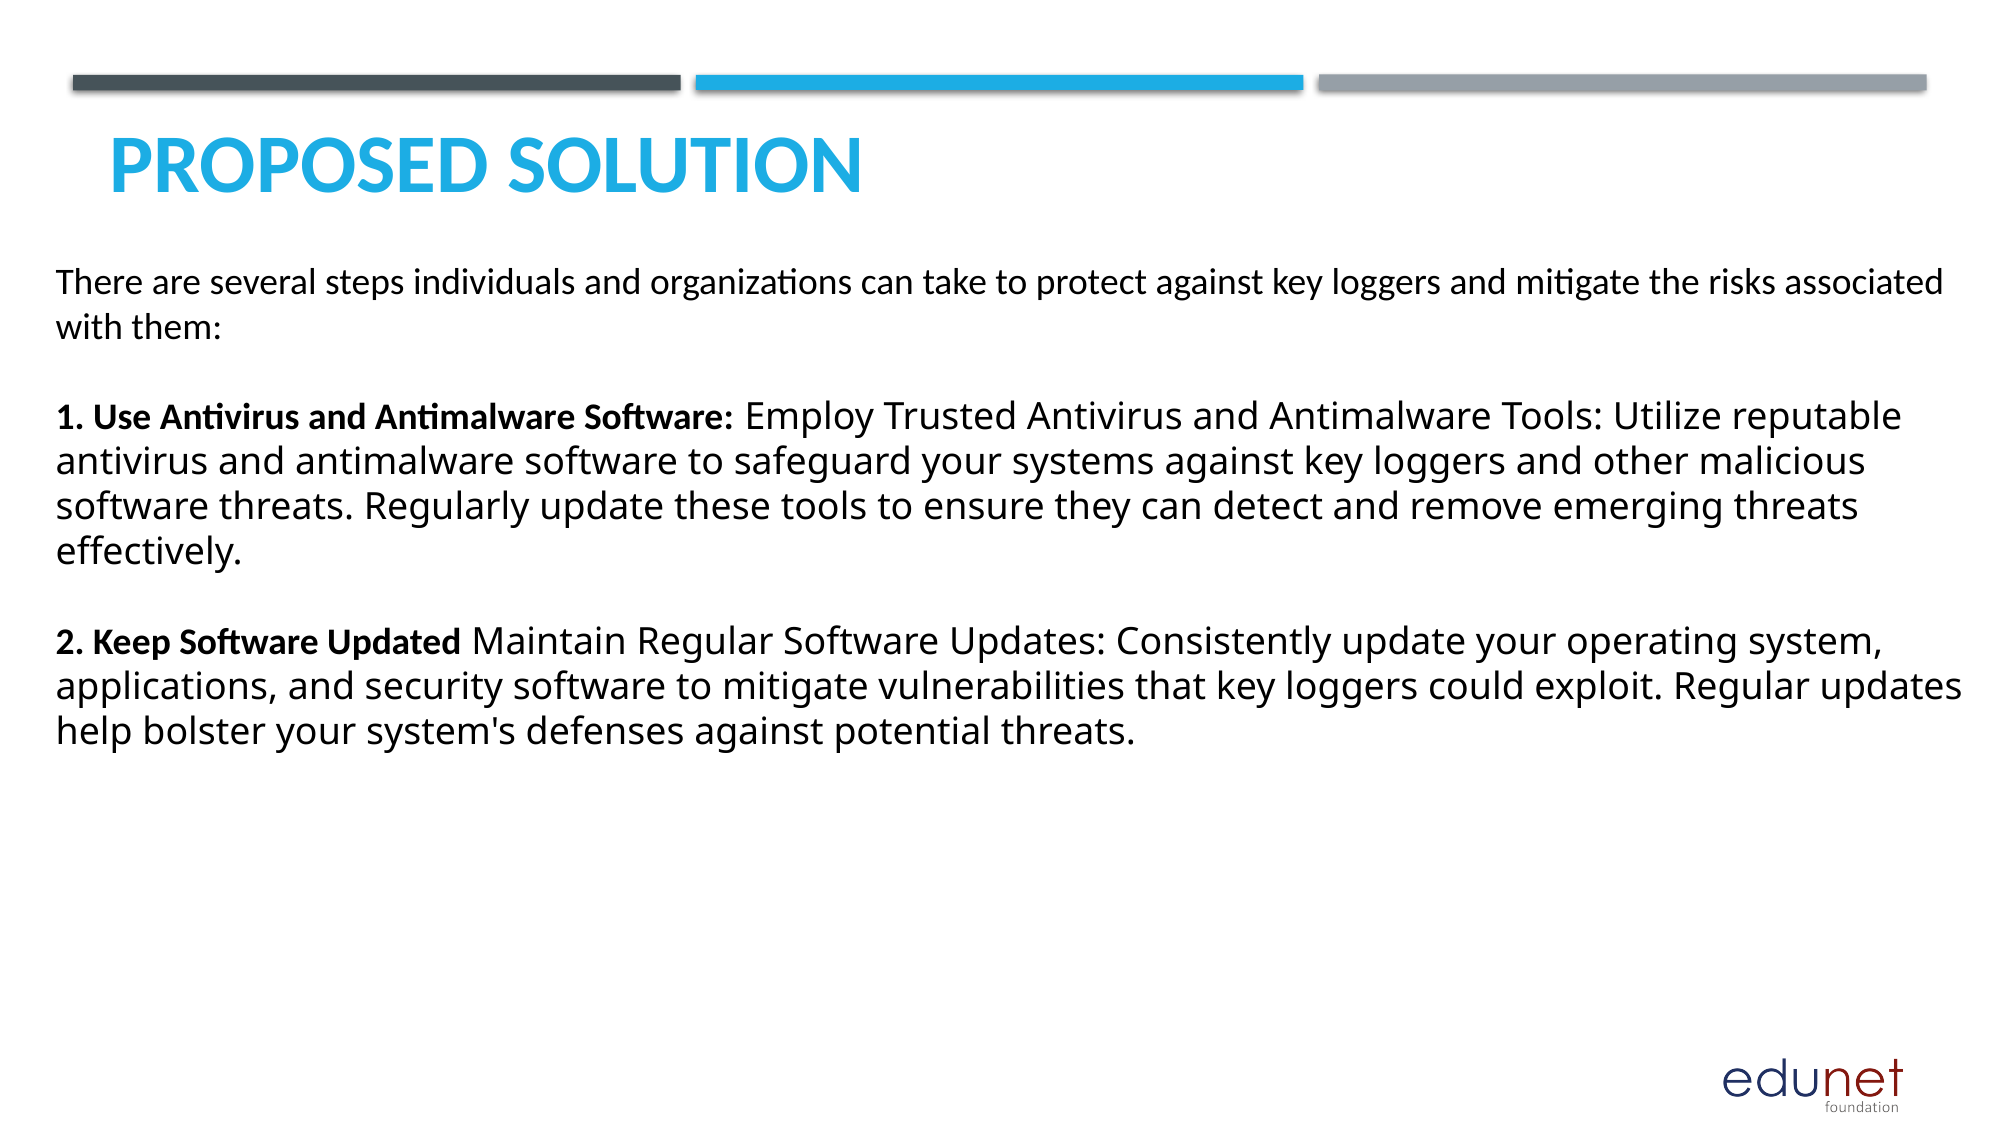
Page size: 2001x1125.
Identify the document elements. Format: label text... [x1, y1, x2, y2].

title Proposed SOLUTION [94, 119, 1904, 204]
text_box There are several steps individuals and organizations can take to protect against key loggers and mitigate the risks associated with them: 1. Use Antivirus and Antimalware Software: Employ Trusted Antivirus and Antimalware Tools: Utilize reputable antivirus and antimalware software to safeguard your systems against key loggers and other malicious software threats. Regularly update these tools to ensure they can detect and remove emerging threats effectively. 2. Keep Software Updated Maintain Regular Software Updates: Consistently update your operating system, applications, and security software to mitigate vulnerabilities that key loggers could exploit. Regular updates help bolster your system's defenses against potential threats. [40, 204, 2000, 805]
picture [1719, 1056, 1905, 1116]
